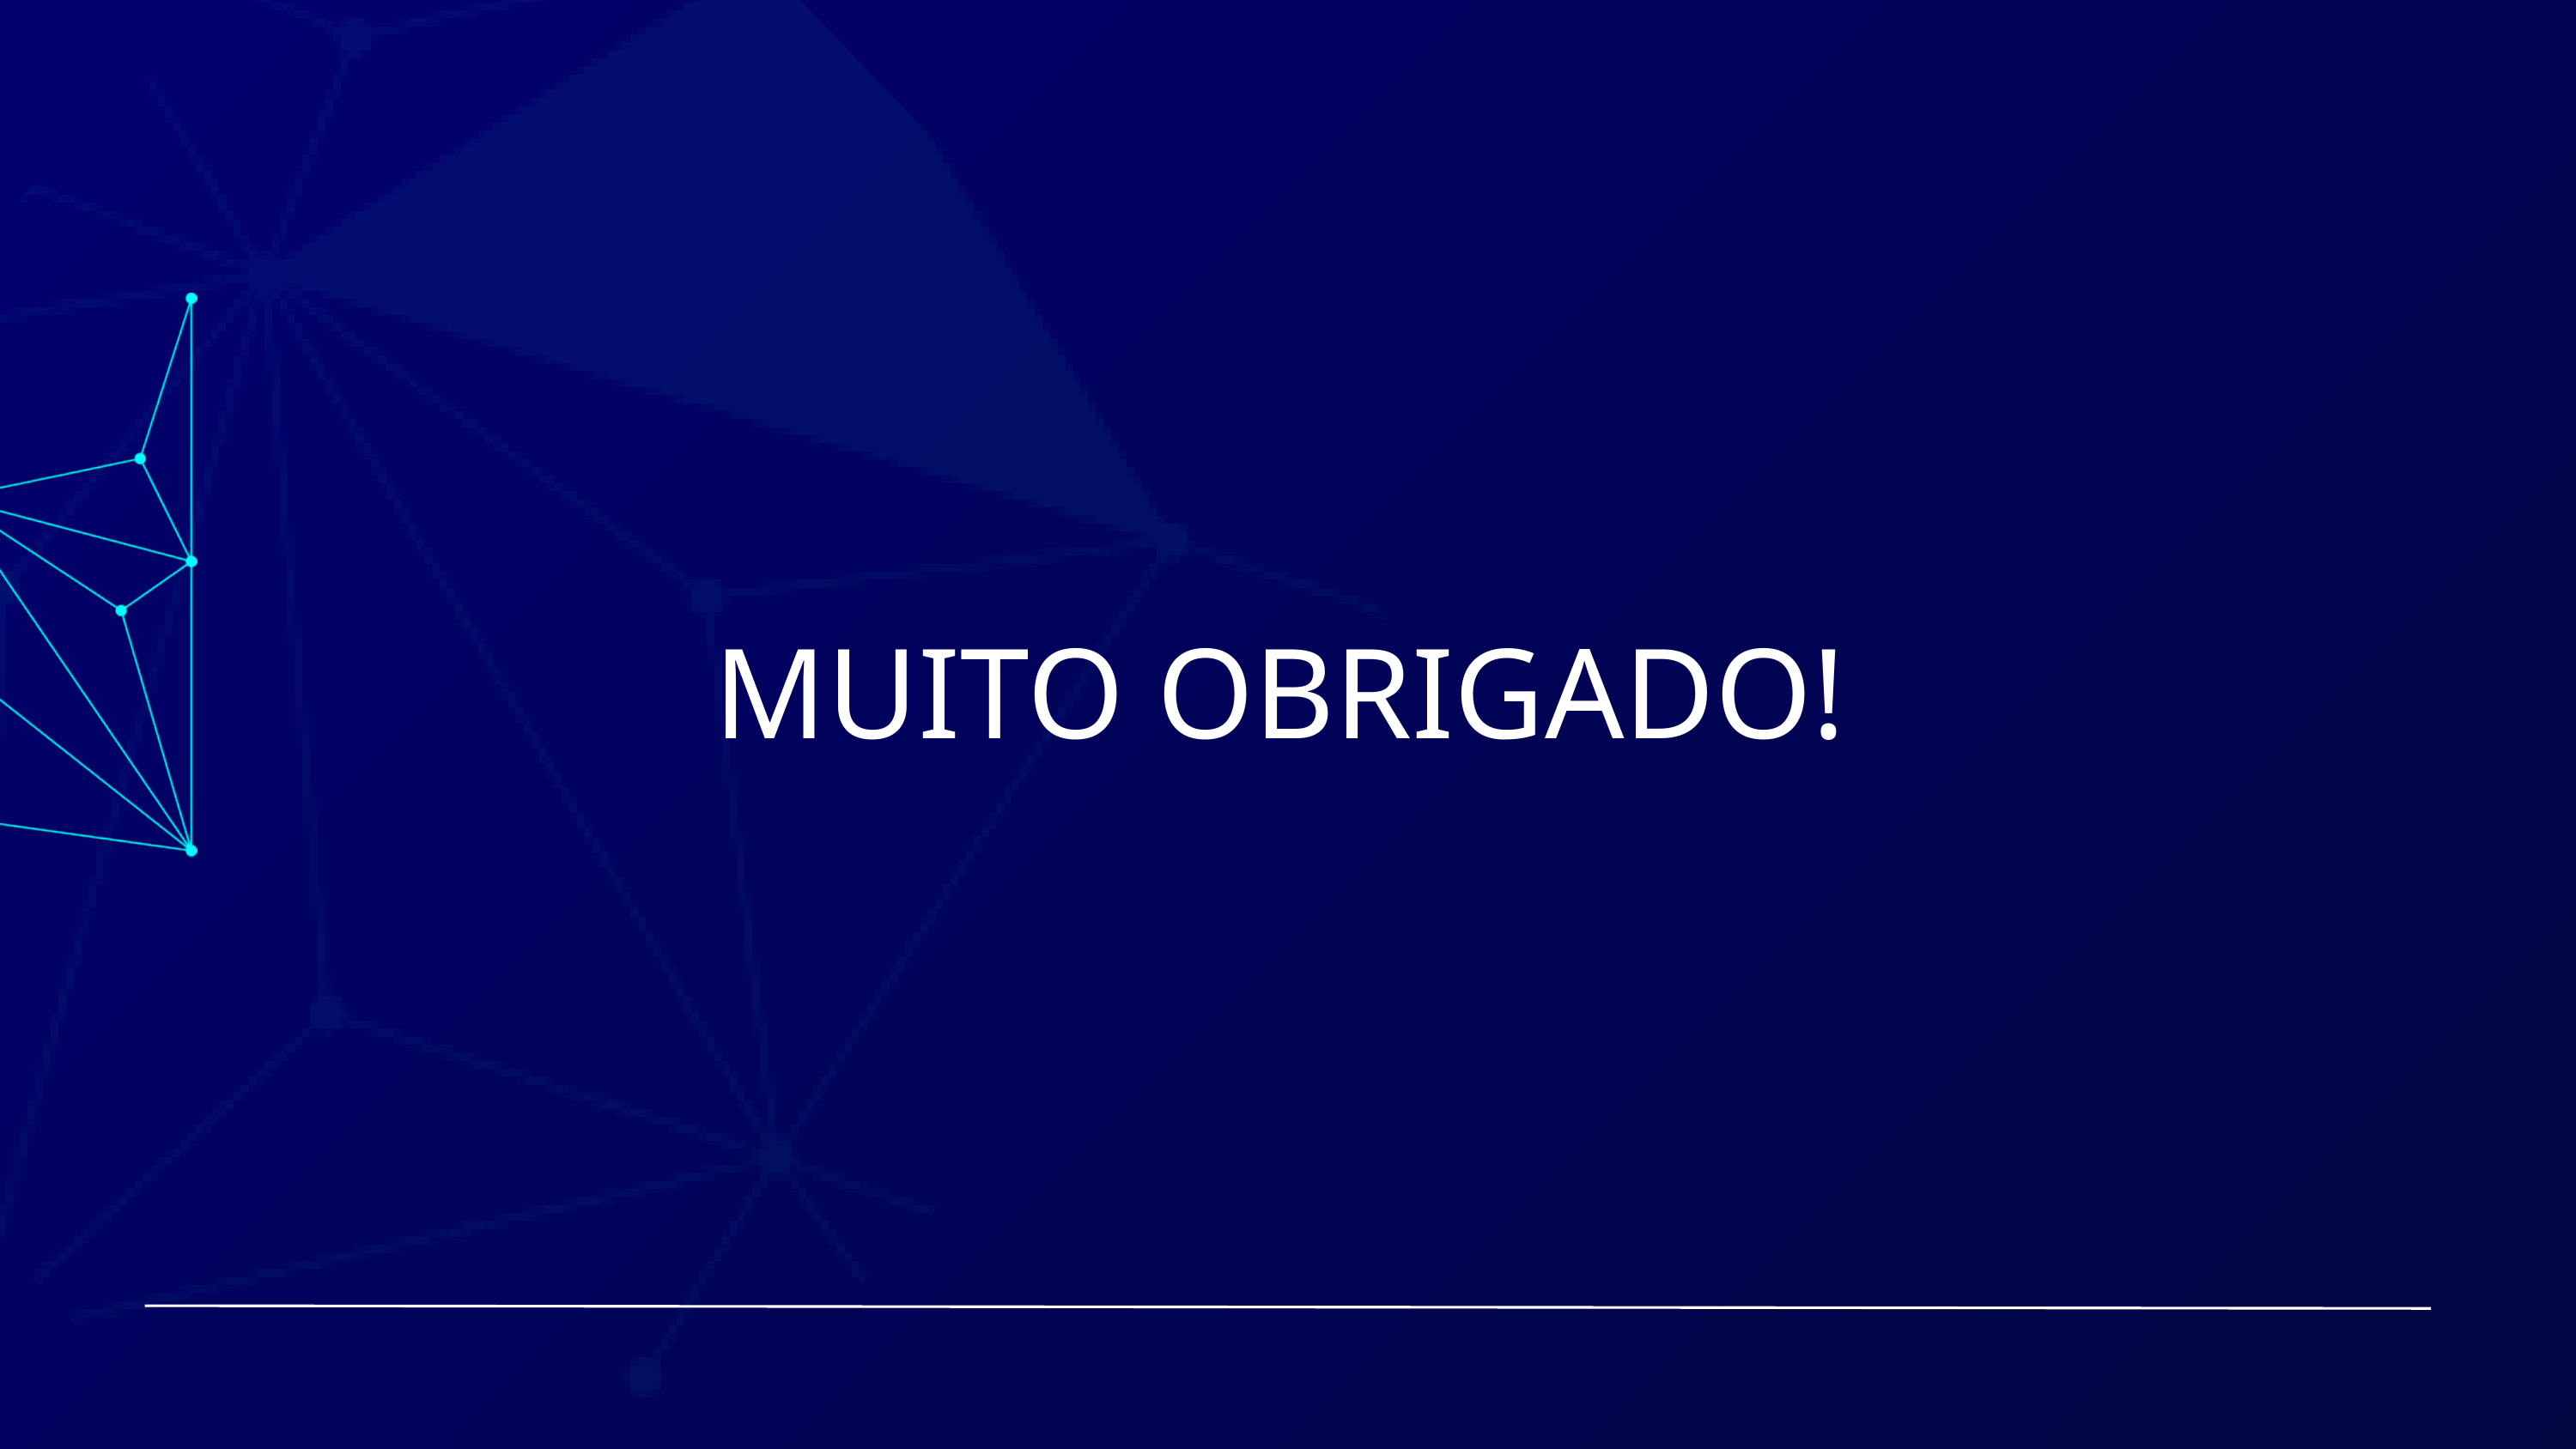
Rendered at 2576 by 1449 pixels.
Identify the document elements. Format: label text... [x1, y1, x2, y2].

text_box [0, 0, 1418, 1449]
text_box [0, 293, 197, 858]
text_box MUITO OBRIGADO! [714, 647, 1862, 764]
